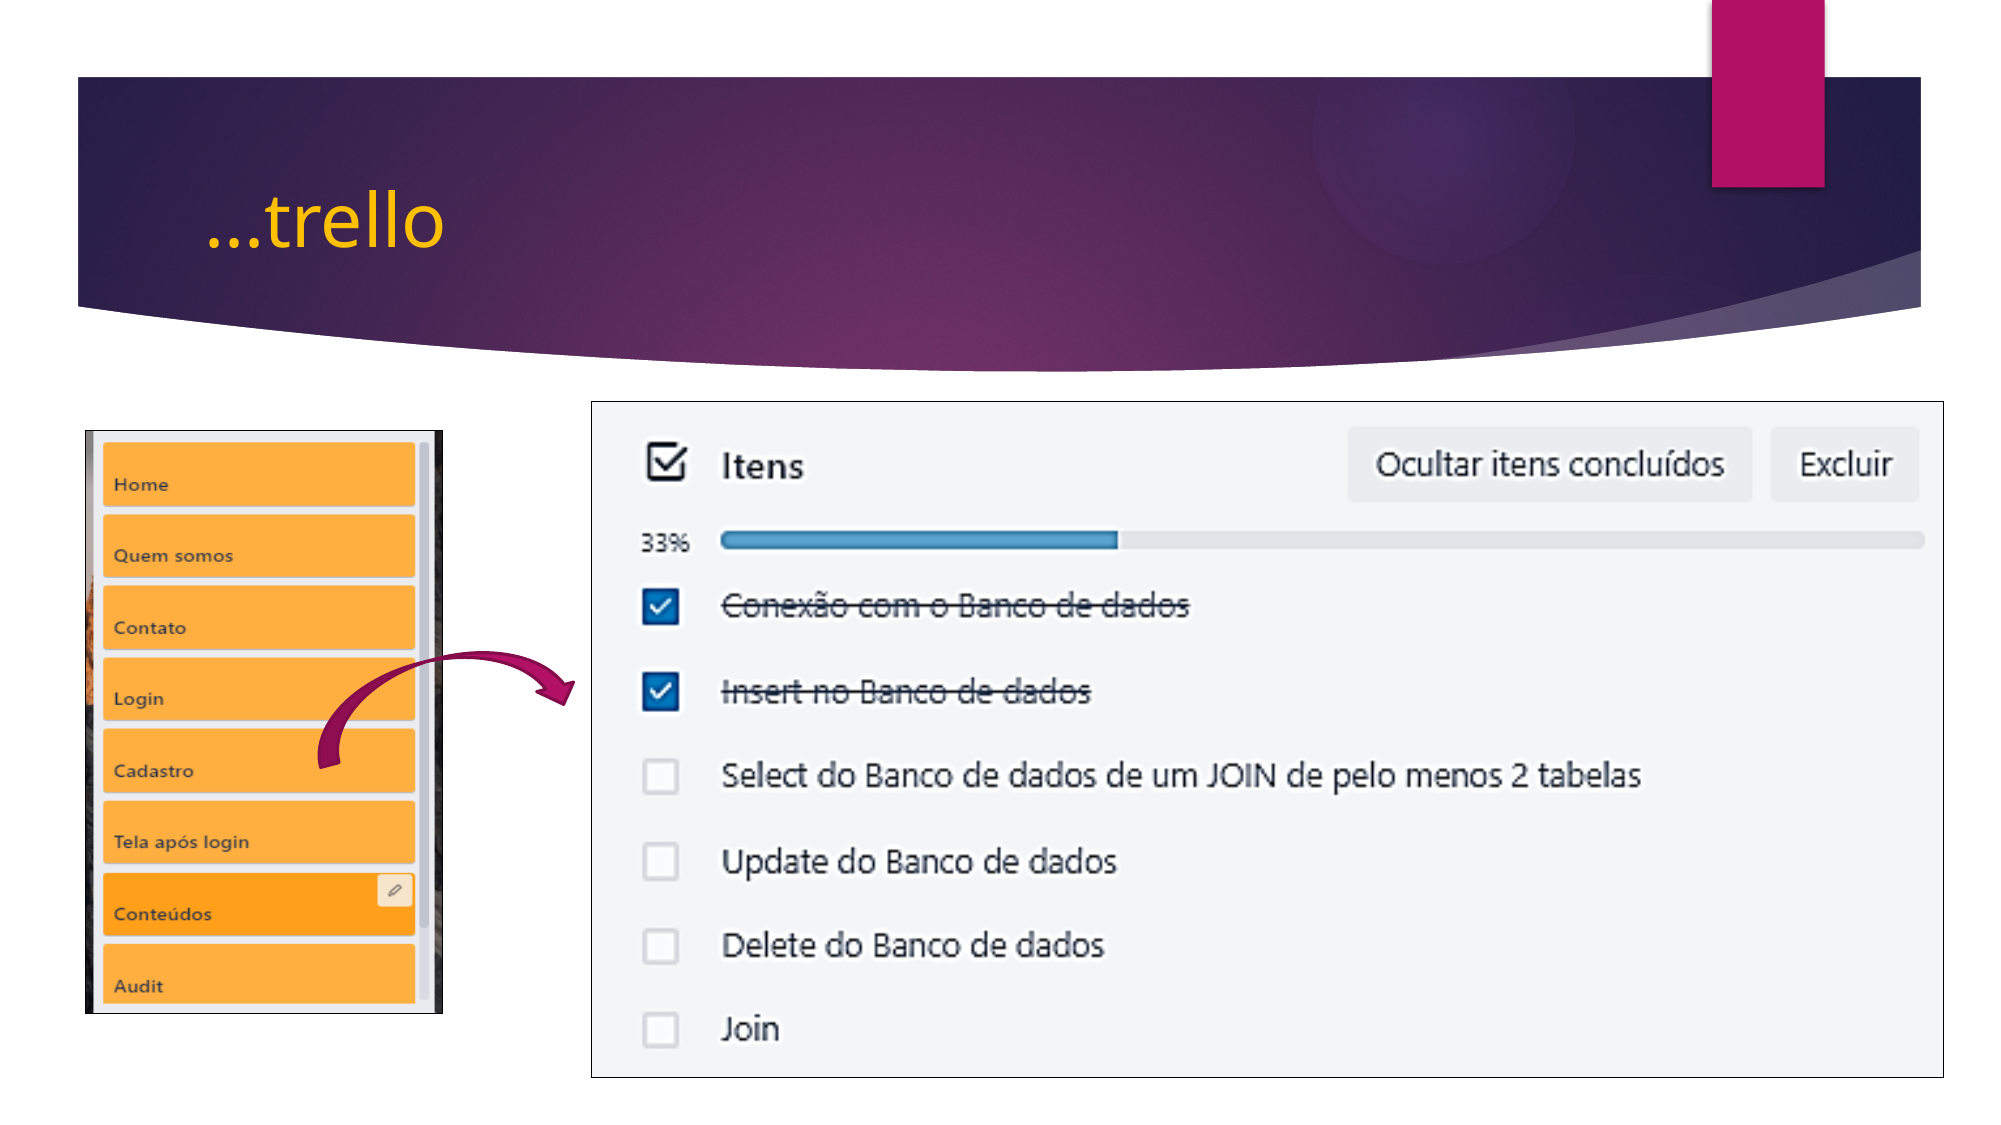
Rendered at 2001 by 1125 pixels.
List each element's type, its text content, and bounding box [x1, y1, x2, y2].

title ...trello [189, 159, 1627, 276]
picture [590, 401, 1944, 1078]
picture [84, 430, 444, 1014]
text_box [448, 651, 575, 706]
